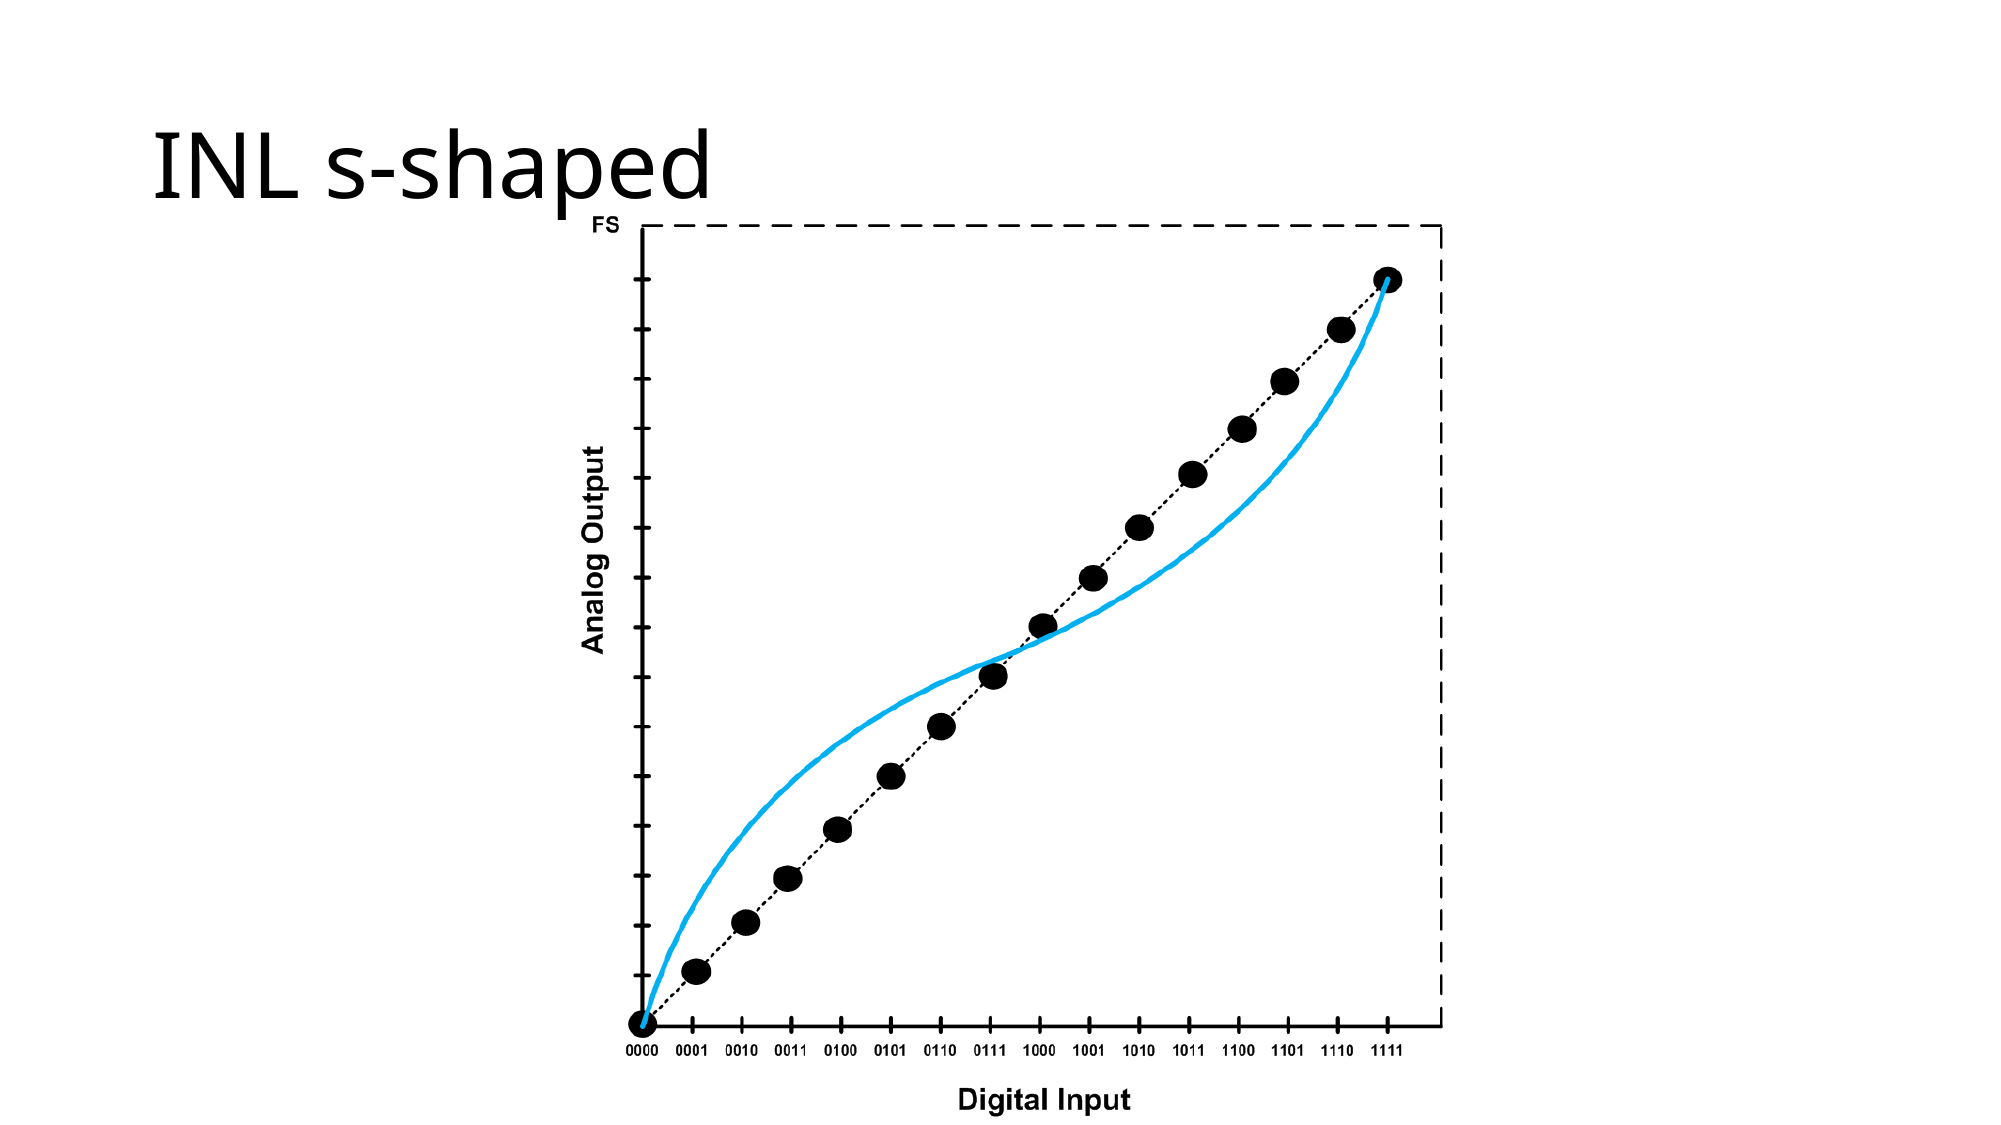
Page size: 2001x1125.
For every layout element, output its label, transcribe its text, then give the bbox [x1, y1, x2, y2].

title INL s-shaped [137, 59, 1863, 278]
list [571, 208, 1443, 1119]
